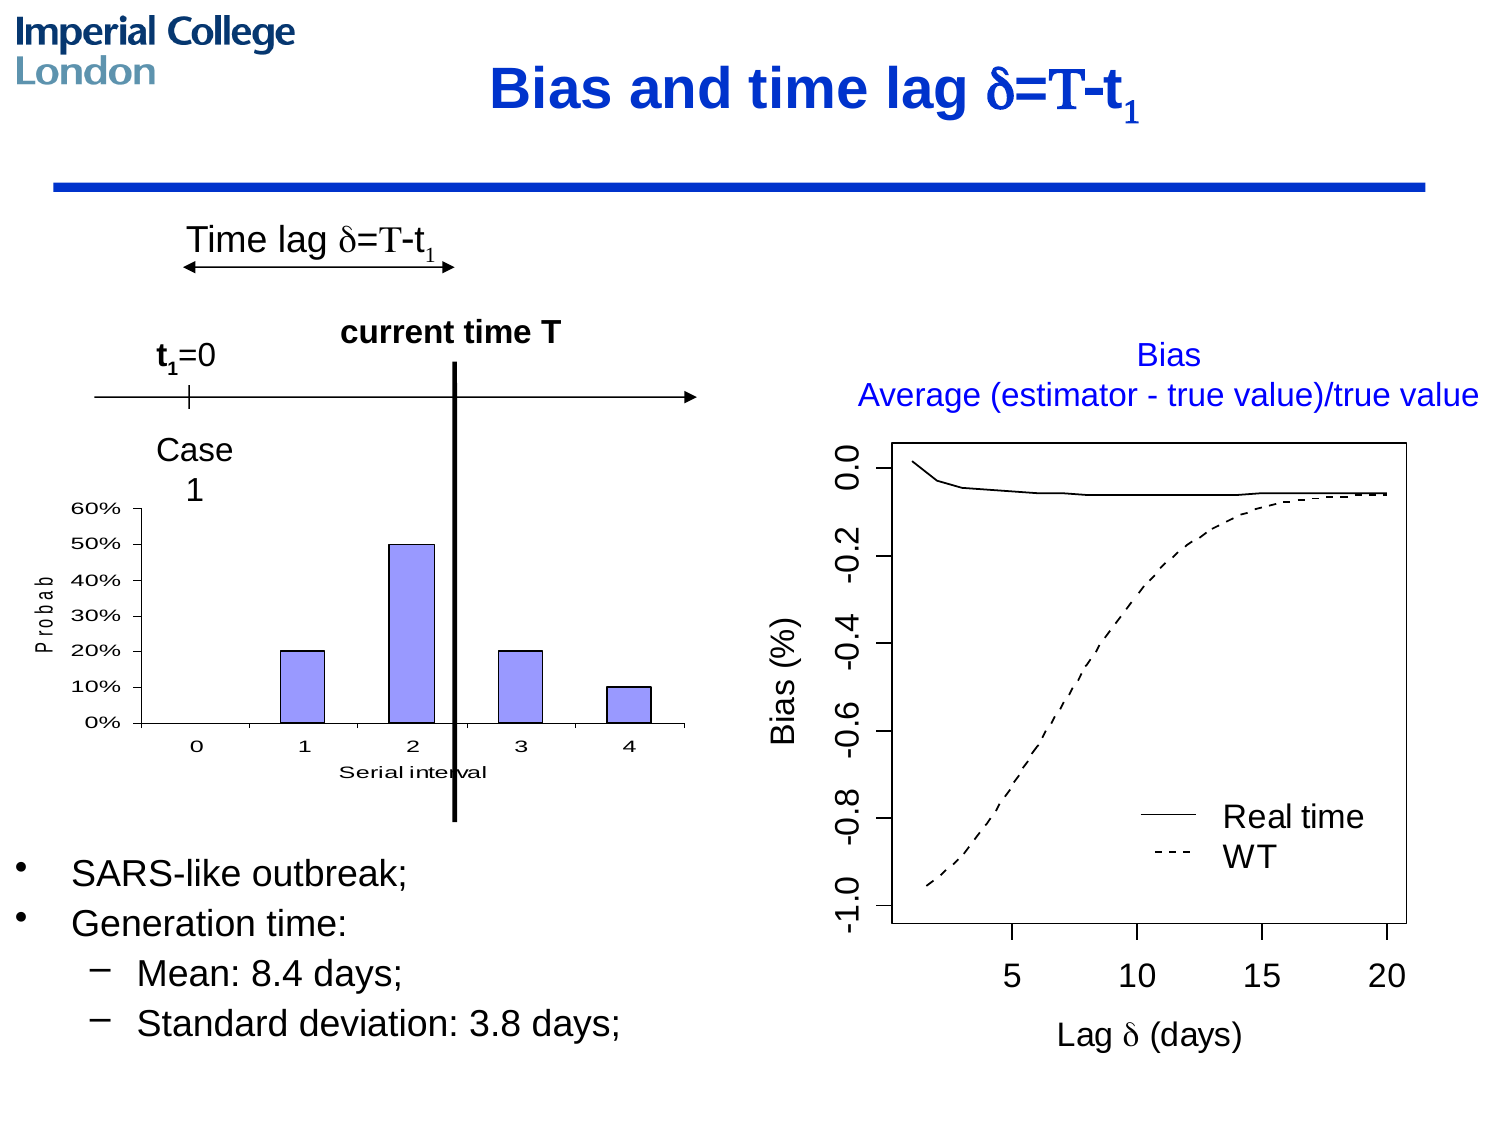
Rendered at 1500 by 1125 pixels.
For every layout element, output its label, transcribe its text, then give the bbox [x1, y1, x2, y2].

picture [17, 15, 295, 85]
text_box Bias and time lag d=T-t1 [253, 42, 1377, 138]
picture [0, 219, 1500, 1125]
text_box current time T [325, 302, 567, 358]
text_box Time lag d=T-t1 [171, 207, 502, 274]
text_box SARS-like outbreak; Generation time: Mean: 8.4 days; Standard deviation: 3.8 days; [0, 841, 567, 1125]
text_box Case 1 [129, 420, 260, 478]
text_box t1=0 [141, 326, 248, 387]
